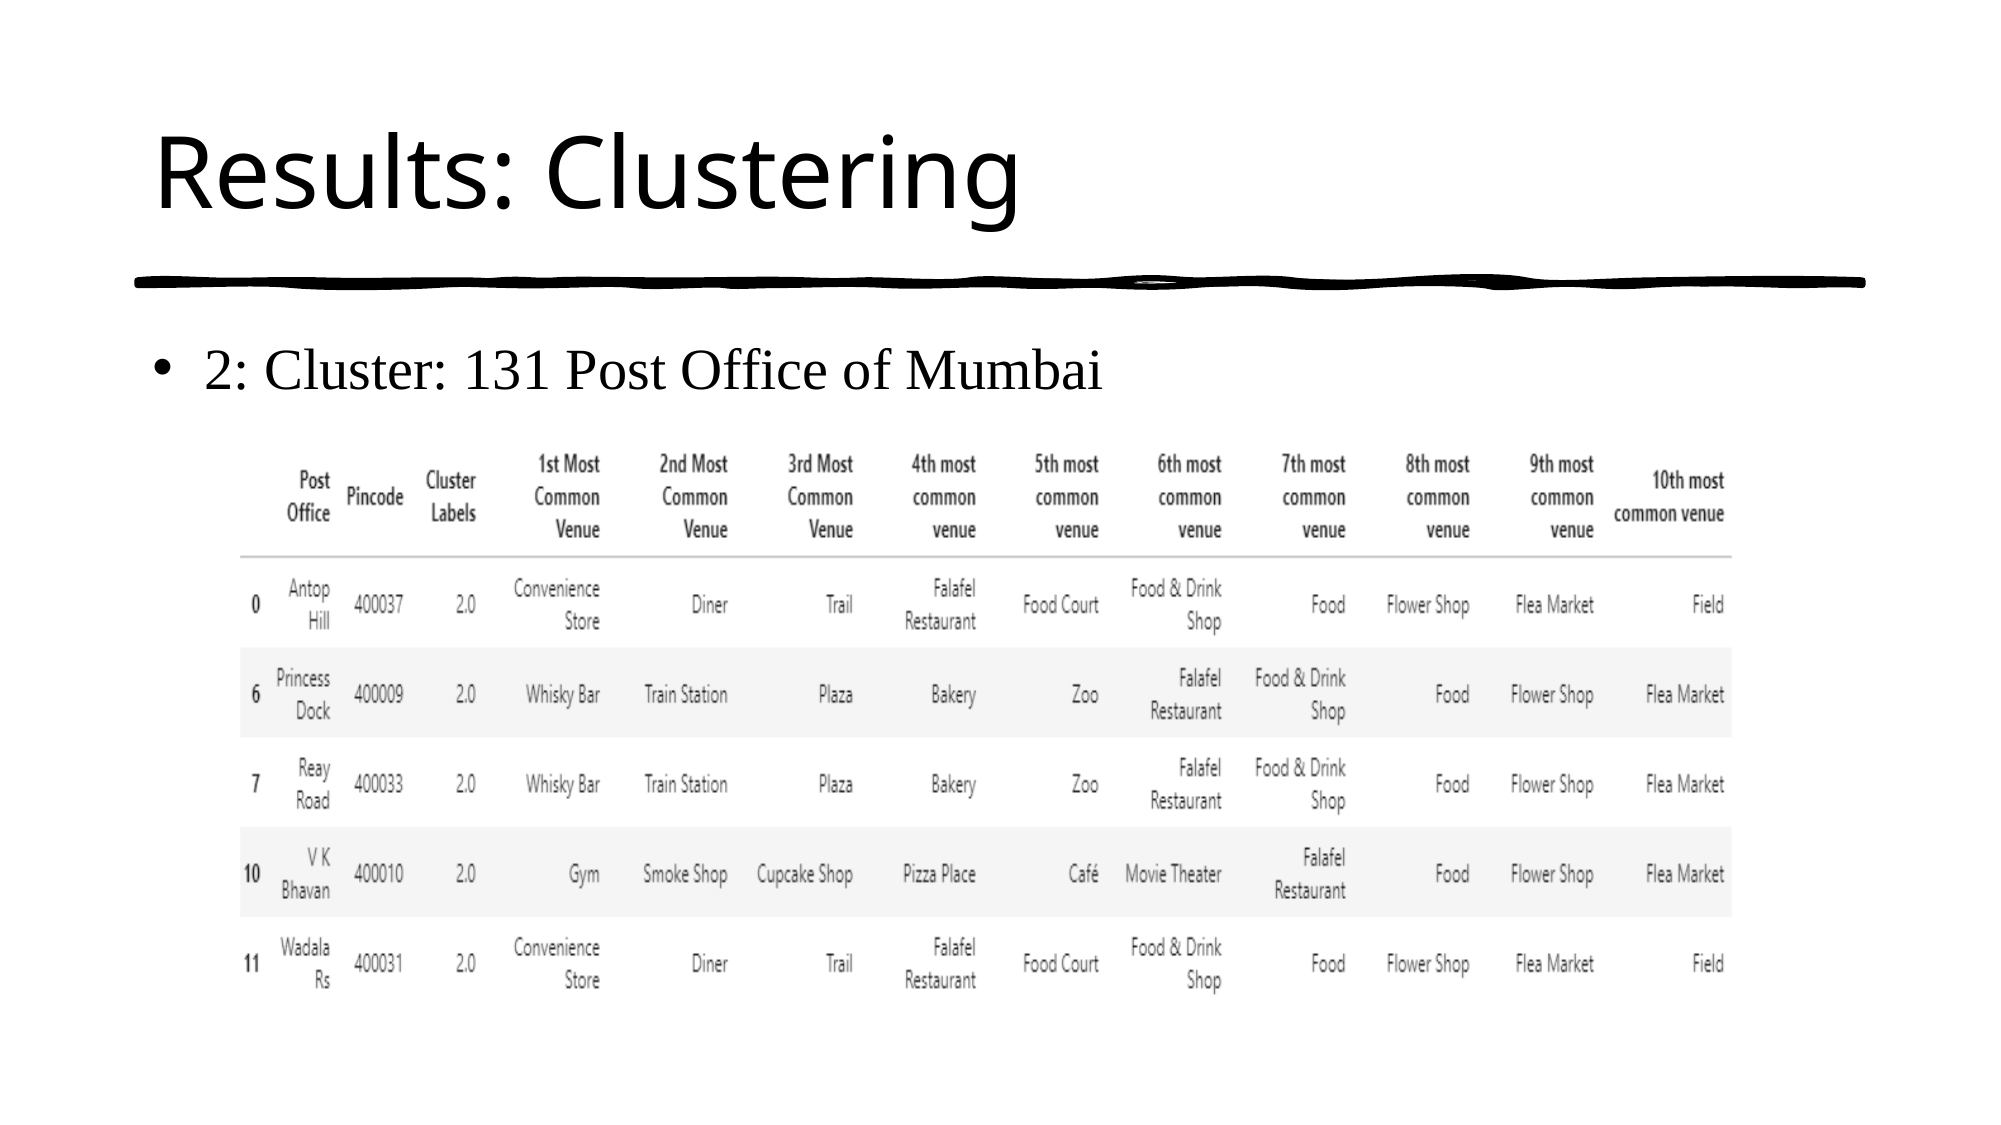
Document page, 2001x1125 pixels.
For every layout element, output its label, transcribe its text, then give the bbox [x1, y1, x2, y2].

picture [239, 436, 1761, 1054]
list 2: Cluster: 131 Post Office of Mumbai [137, 316, 1863, 1014]
title Results: Clustering [137, 59, 1863, 278]
